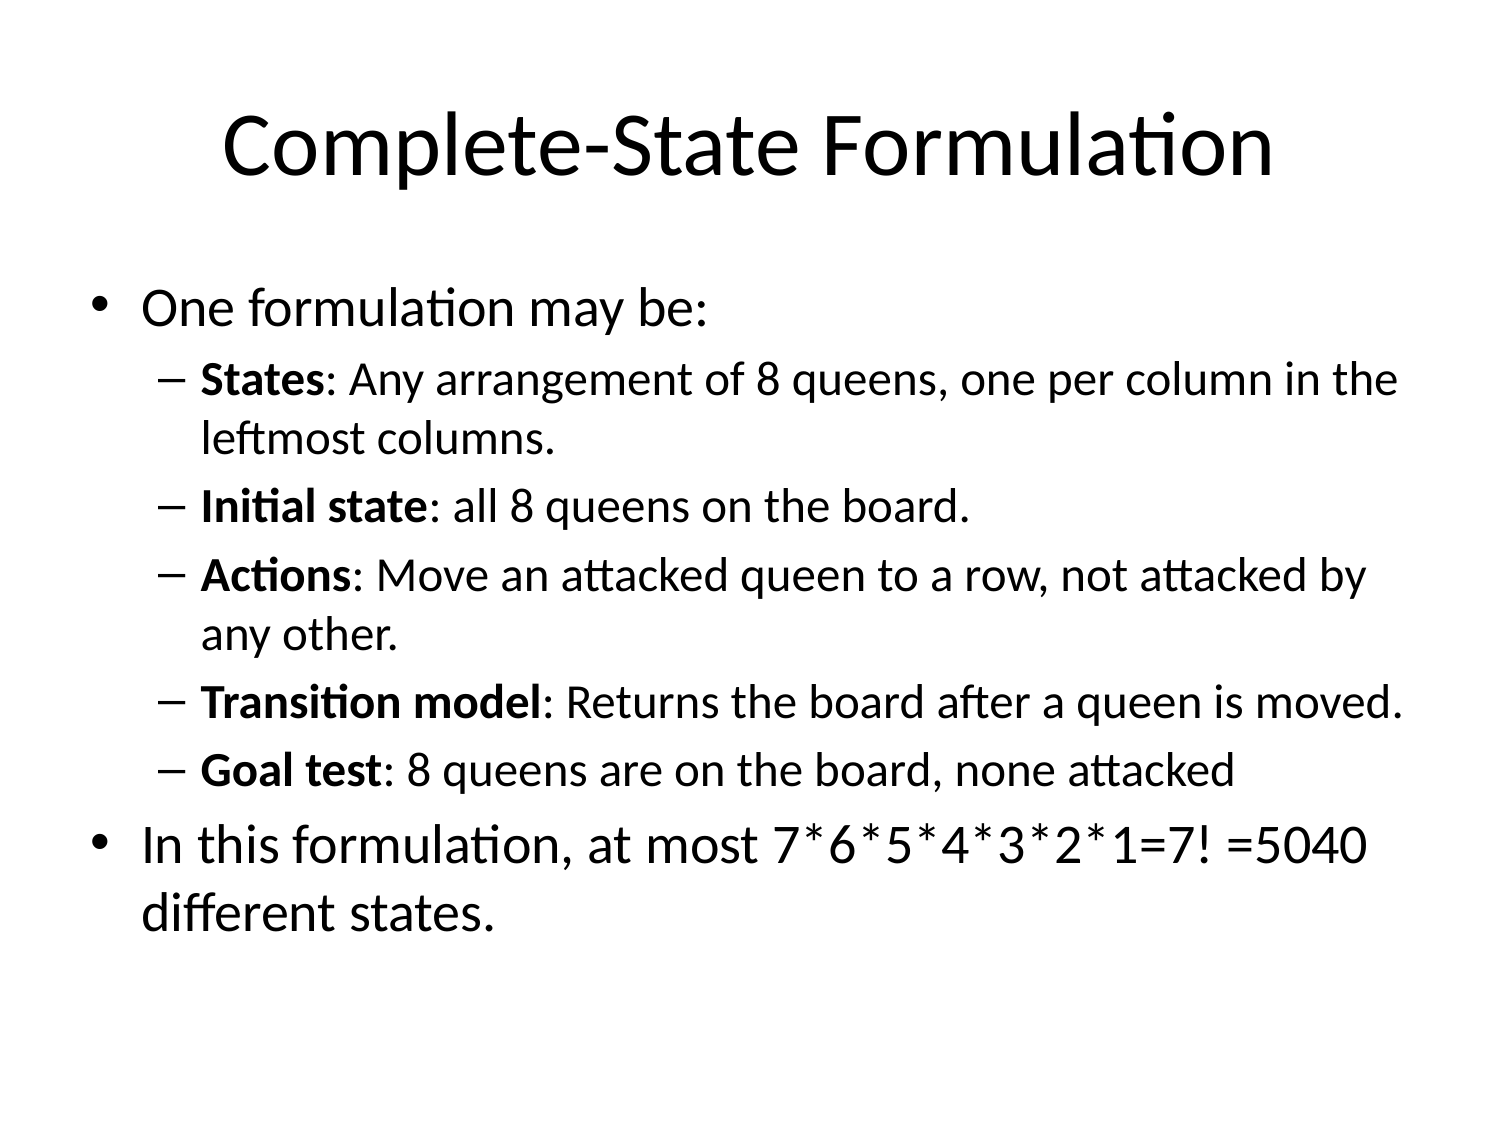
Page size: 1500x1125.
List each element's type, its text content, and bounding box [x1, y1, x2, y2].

list One formulation may be: States: Any arrangement of 8 queens, one per column in the leftmost columns. Initial state: all 8 queens on the board. Actions: Move an attacked queen to a row, not attacked by any other. Transition model: Returns the board after a queen is moved. Goal test: 8 queens are on the board, none attacked In this formulation, at most 7*6*5*4*3*2*1=7! =5040 different states. [75, 262, 1425, 1005]
title Complete-State Formulation [75, 45, 1425, 233]
